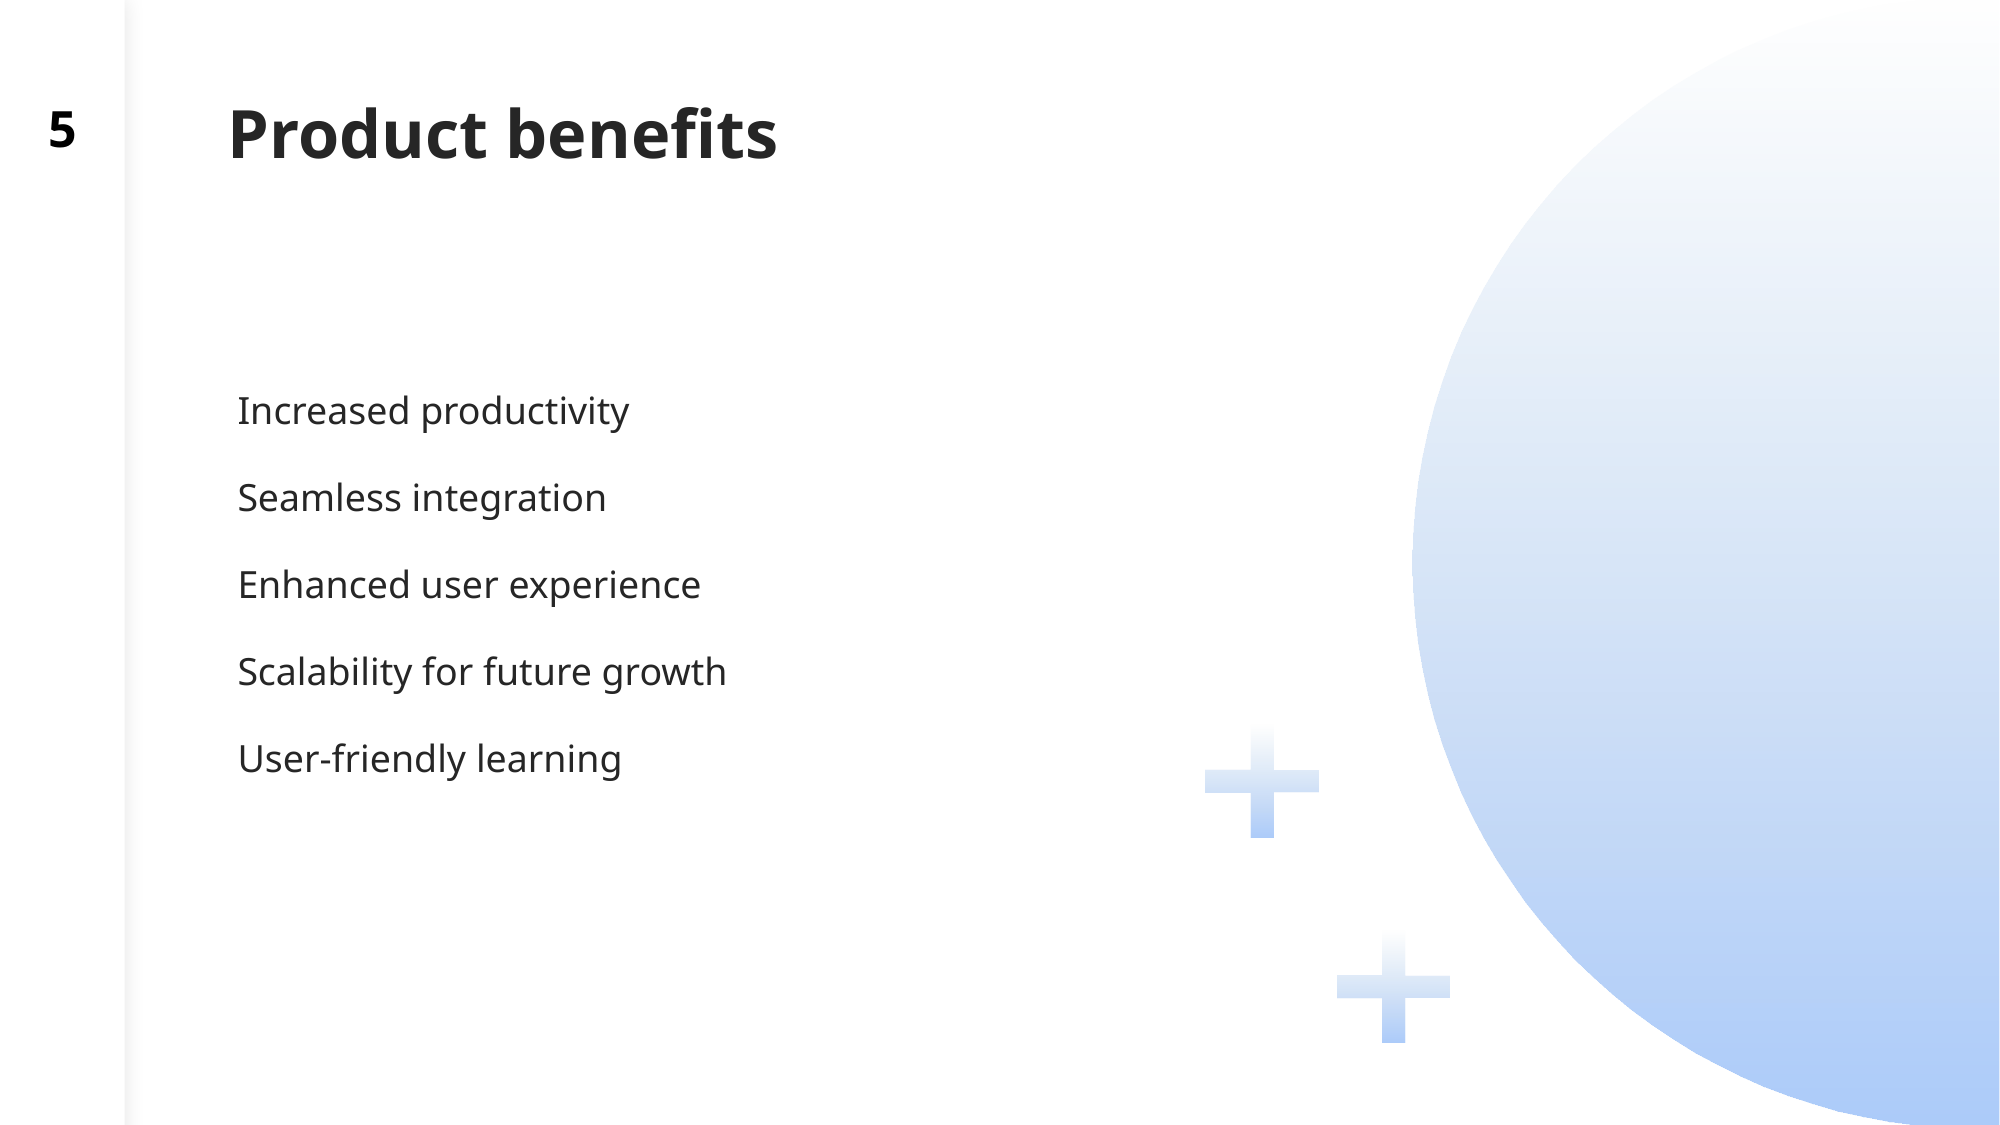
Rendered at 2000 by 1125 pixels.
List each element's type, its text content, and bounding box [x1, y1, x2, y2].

slide_number 5 [0, 99, 125, 163]
title Product benefits [212, 99, 1019, 338]
list Increased productivity Seamless integration Enhanced user experience Scalability for future growth User-friendly learning [215, 375, 966, 1075]
